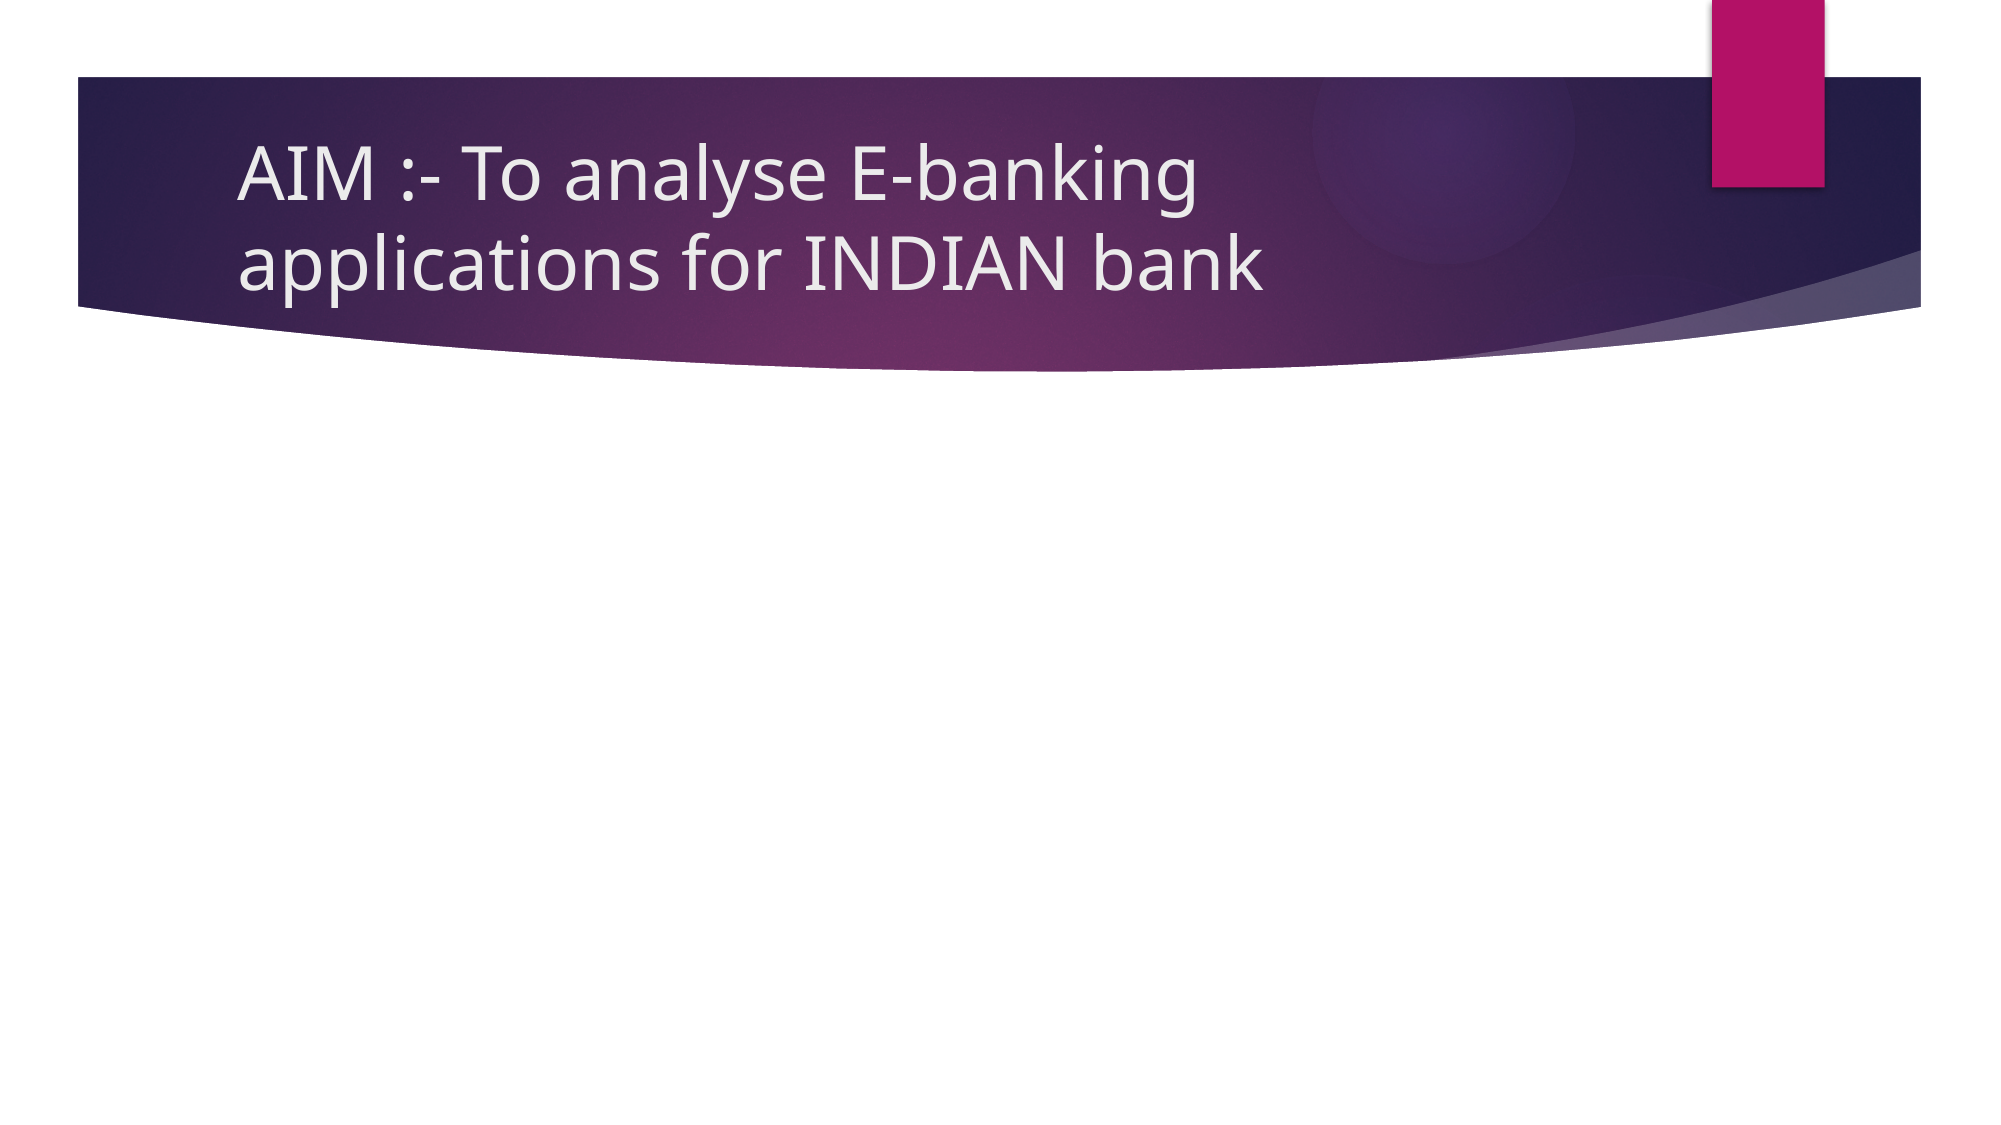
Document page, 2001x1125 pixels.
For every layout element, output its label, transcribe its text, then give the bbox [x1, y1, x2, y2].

title AIM :- To analyse E-banking applications for INDIAN bank [222, 156, 1660, 273]
